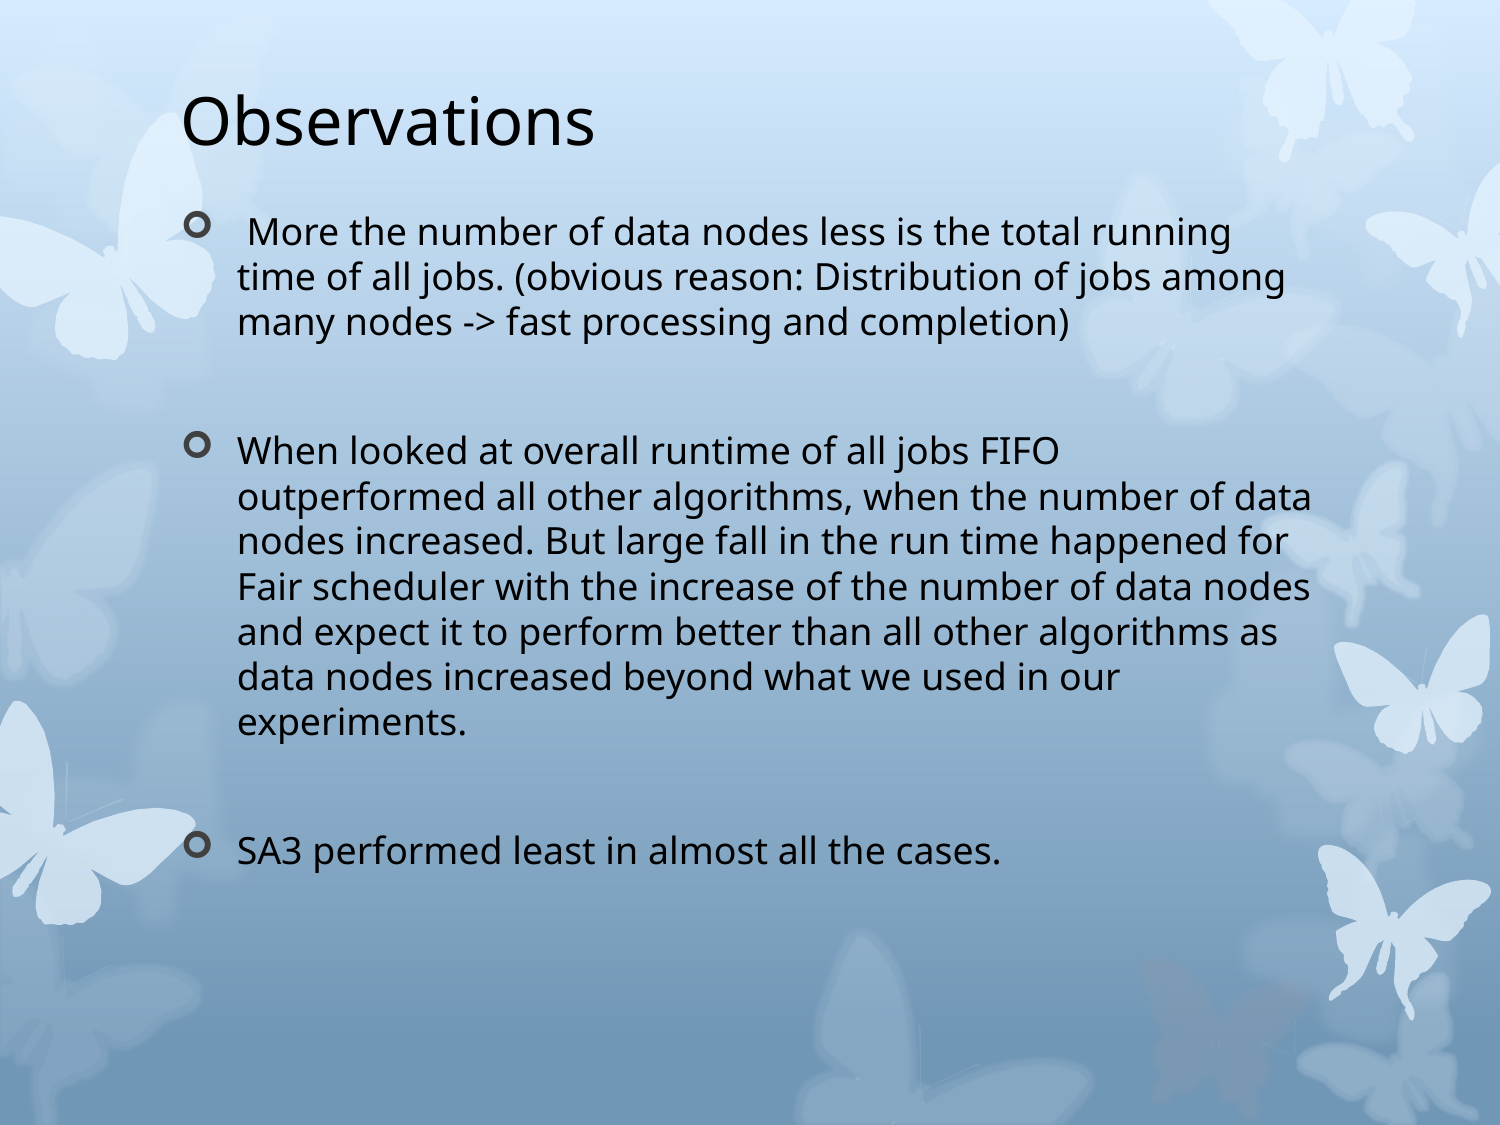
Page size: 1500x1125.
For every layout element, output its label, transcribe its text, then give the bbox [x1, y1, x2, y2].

title Observations [165, 37, 1335, 200]
list More the number of data nodes less is the total running time of all jobs. (obvious reason: Distribution of jobs among many nodes -> fast processing and completion) When looked at overall runtime of all jobs FIFO outperformed all other algorithms, when the number of data nodes increased. But large fall in the run time happened for Fair scheduler with the increase of the number of data nodes and expect it to perform better than all other algorithms as data nodes increased beyond what we used in our experiments. SA3 performed least in almost all the cases. [165, 200, 1335, 962]
